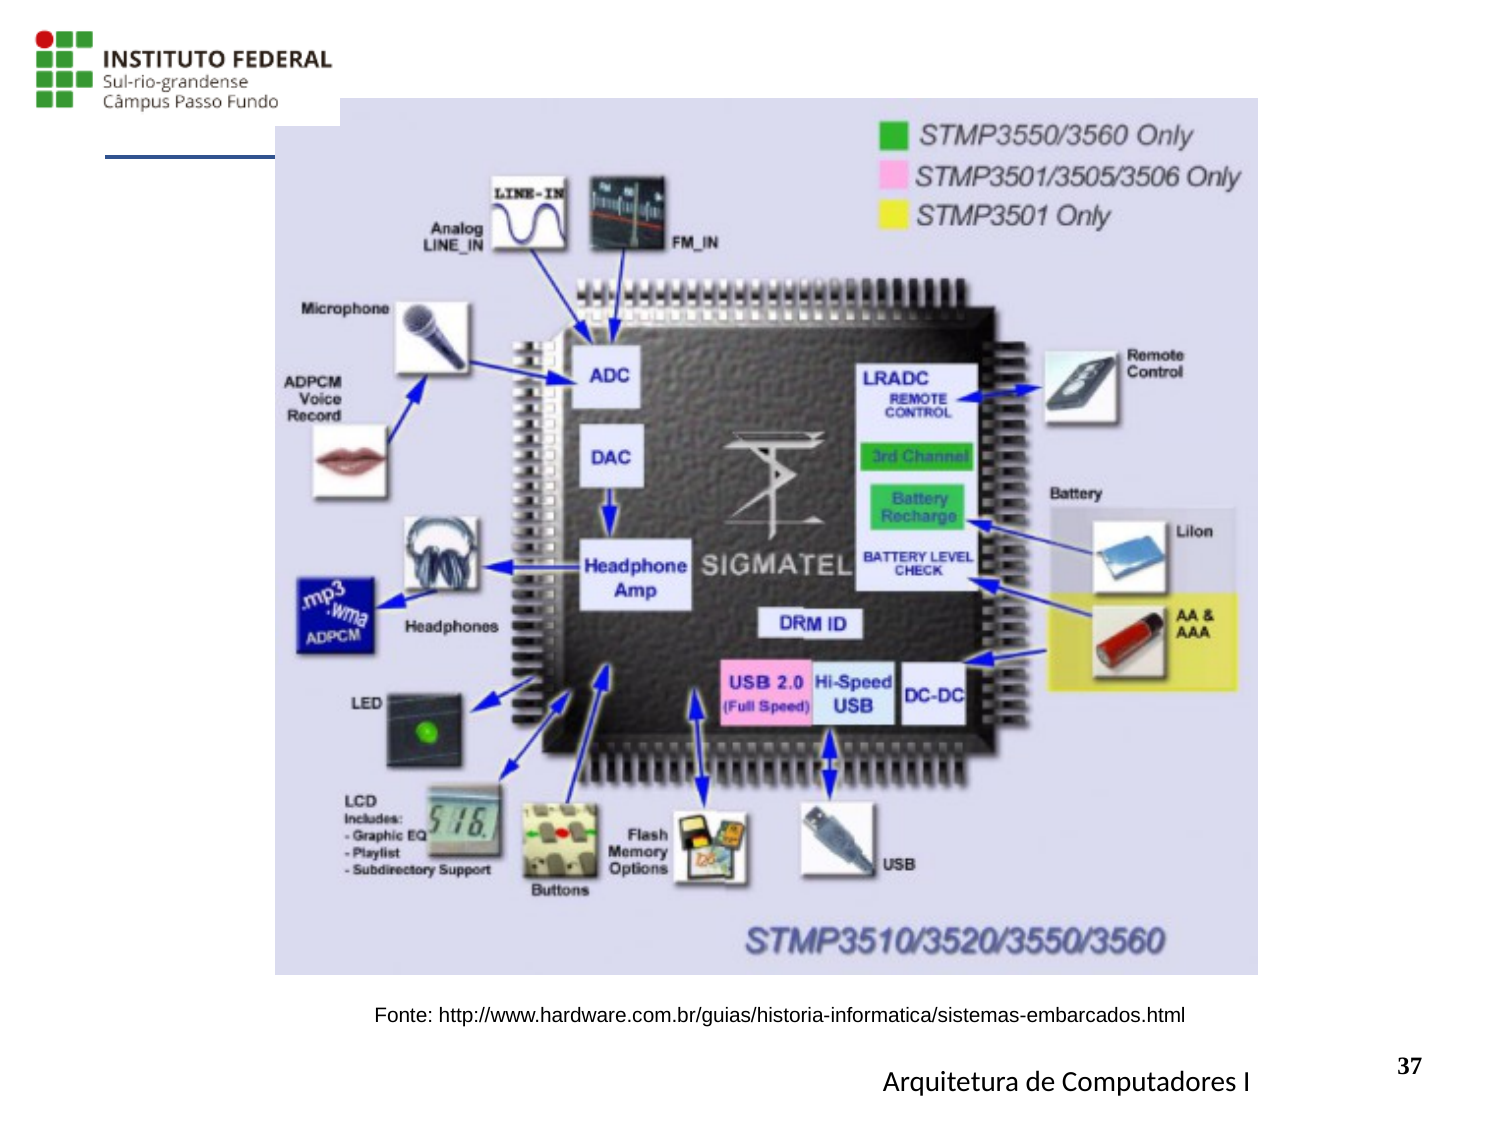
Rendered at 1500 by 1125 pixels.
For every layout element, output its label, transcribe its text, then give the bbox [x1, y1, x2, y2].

text_box Fonte: http://www.hardware.com.br/guias/historia-informatica/sistemas-embarcados.html [359, 994, 1211, 1035]
text_box Arquitetura de Computadores I [733, 1054, 1400, 1125]
picture [21, 23, 1259, 975]
text_box 37 [1049, 1012, 1438, 1088]
